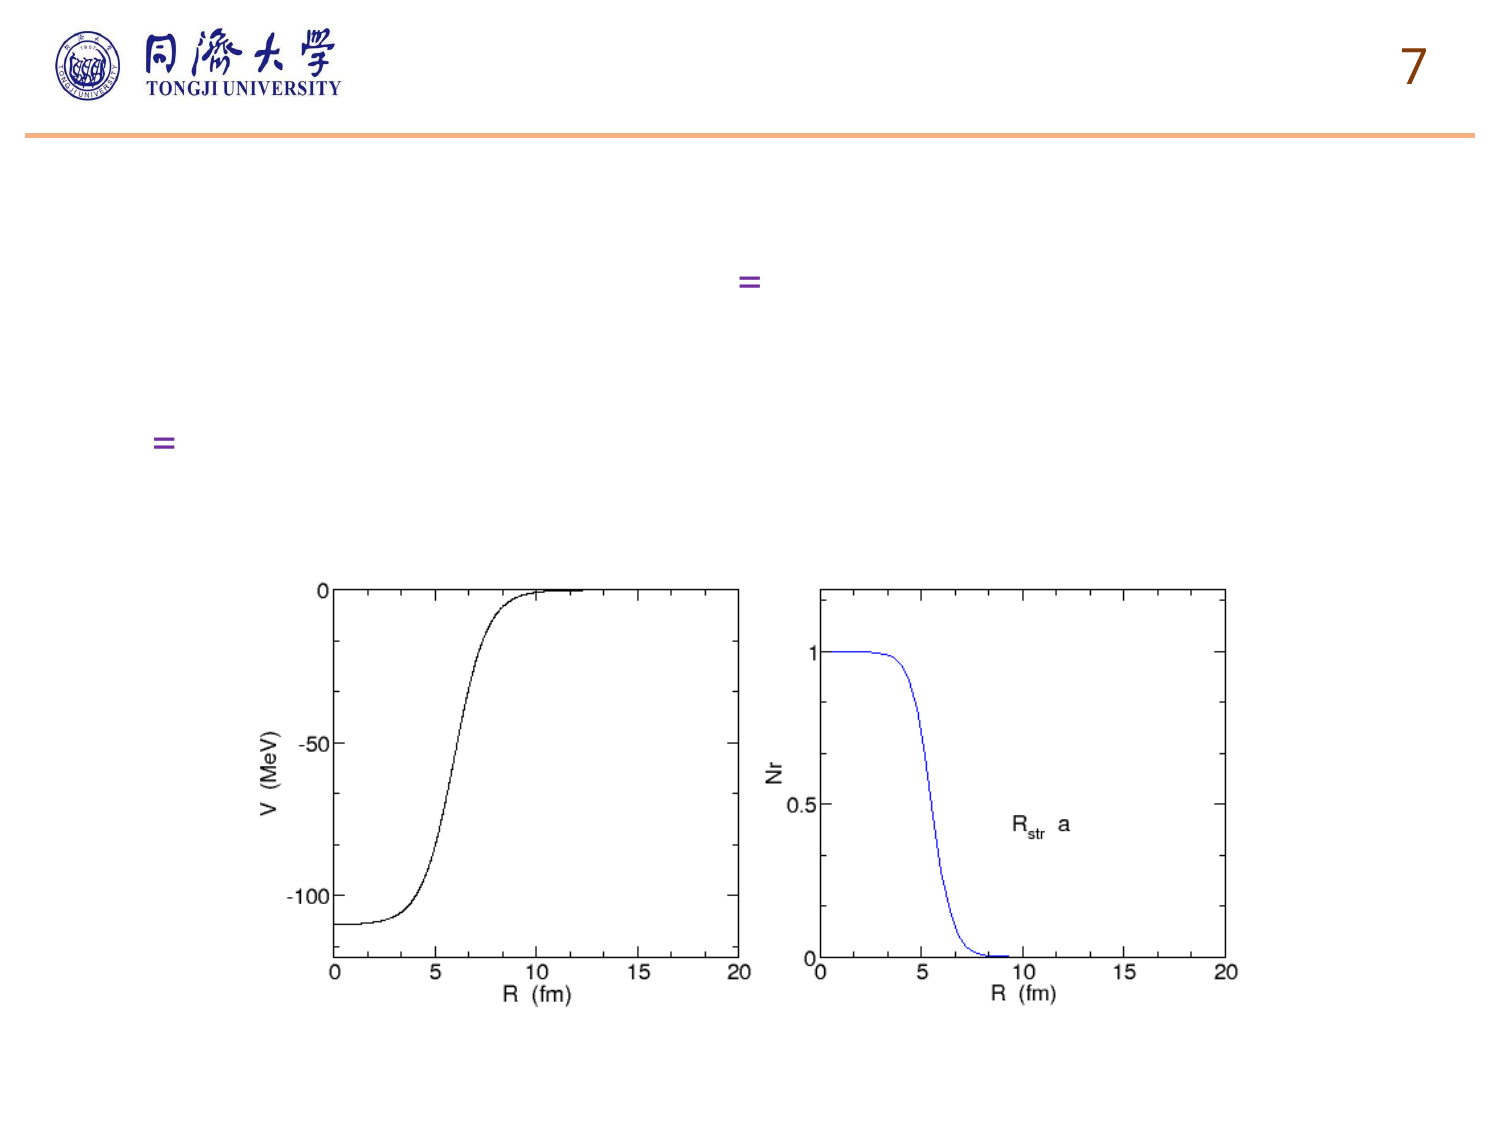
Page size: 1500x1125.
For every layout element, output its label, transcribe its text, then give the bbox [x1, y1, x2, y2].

picture [255, 511, 1303, 1035]
picture [25, 0, 371, 131]
text_box 7 [1384, 27, 1444, 103]
